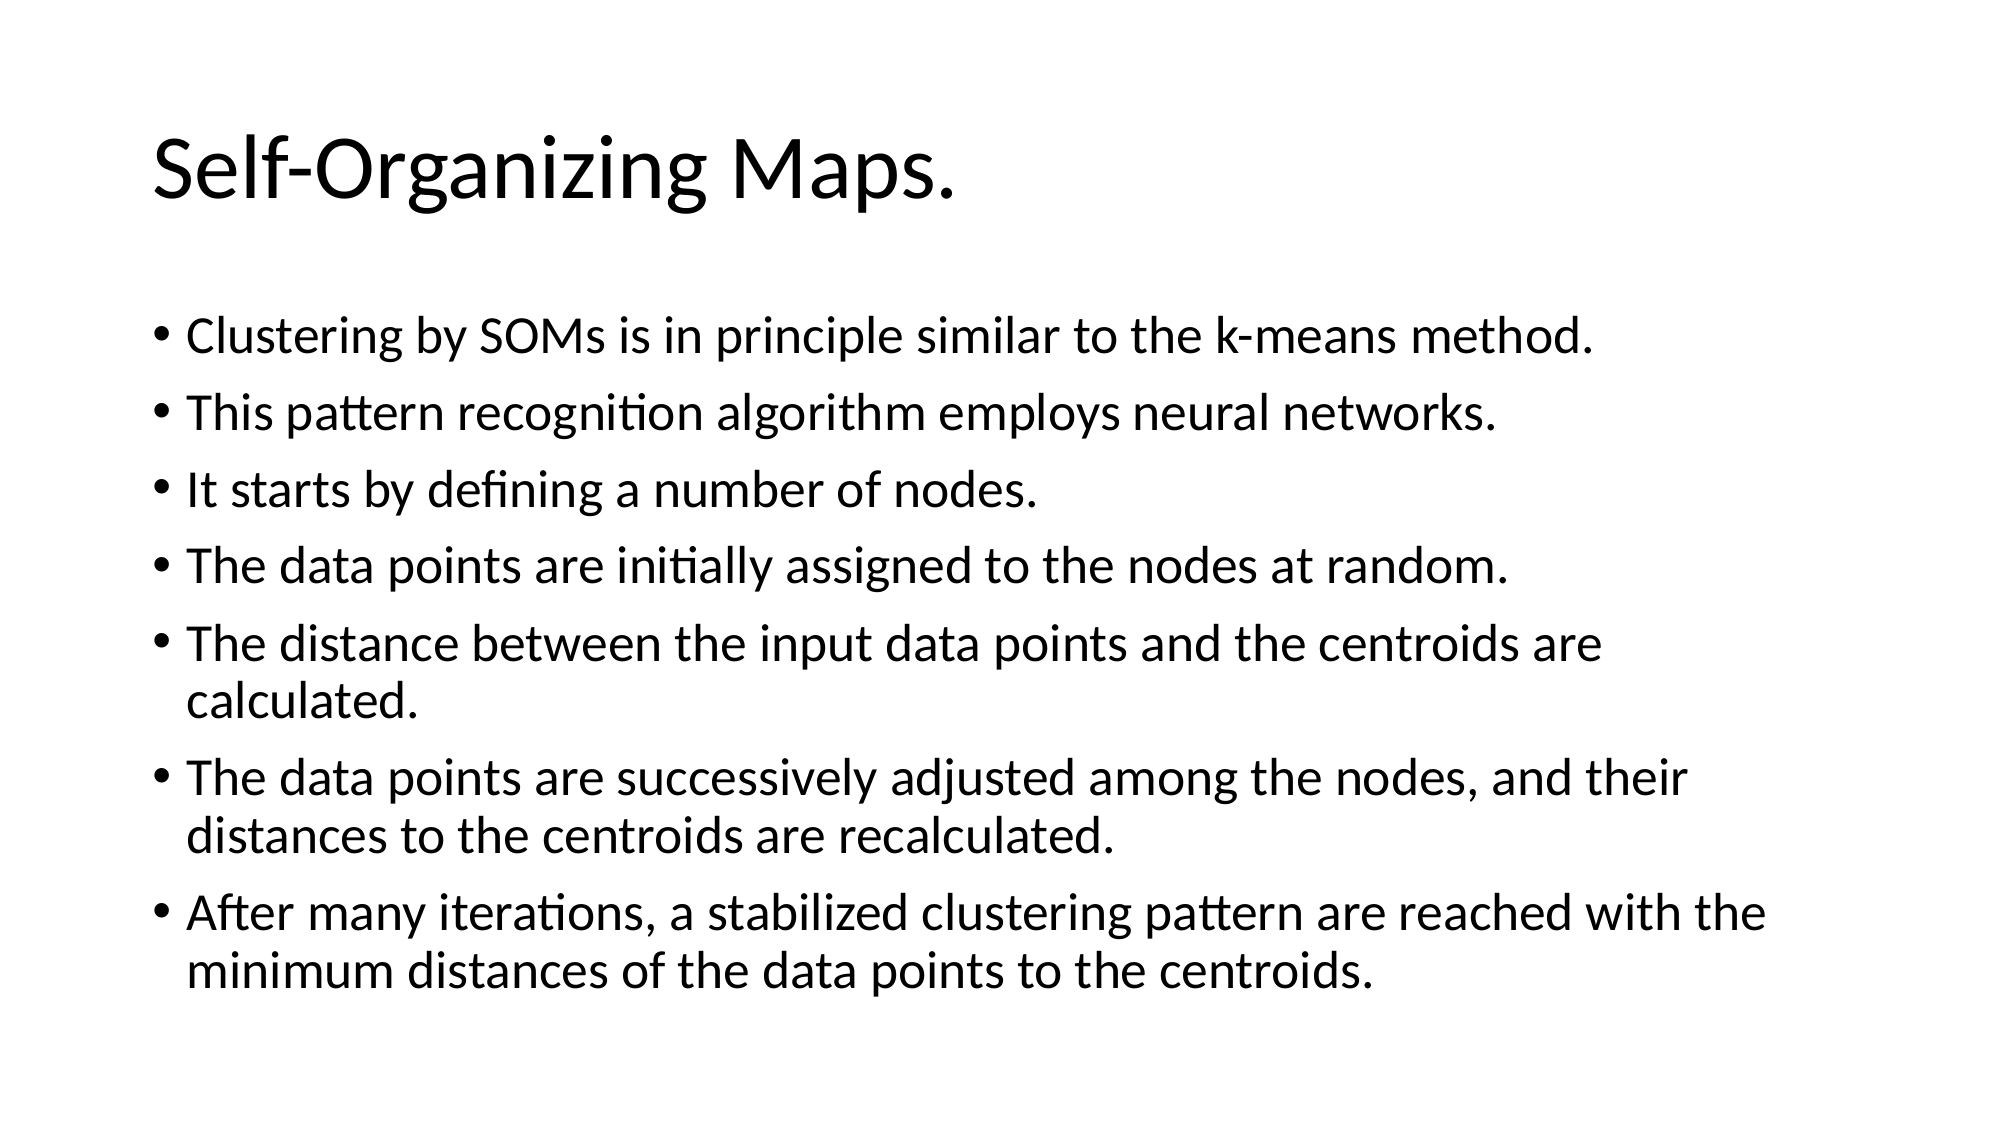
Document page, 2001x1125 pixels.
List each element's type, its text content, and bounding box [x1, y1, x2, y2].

list Clustering by SOMs is in principle similar to the k-means method. This pattern recognition algorithm employs neural networks. It starts by defining a number of nodes. The data points are initially assigned to the nodes at random. The distance between the input data points and the centroids are calculated. The data points are successively adjusted among the nodes, and their distances to the centroids are recalculated. After many iterations, a stabilized clustering pattern are reached with the minimum distances of the data points to the centroids. [137, 299, 1863, 1014]
title Self-Organizing Maps. [137, 59, 1863, 278]
